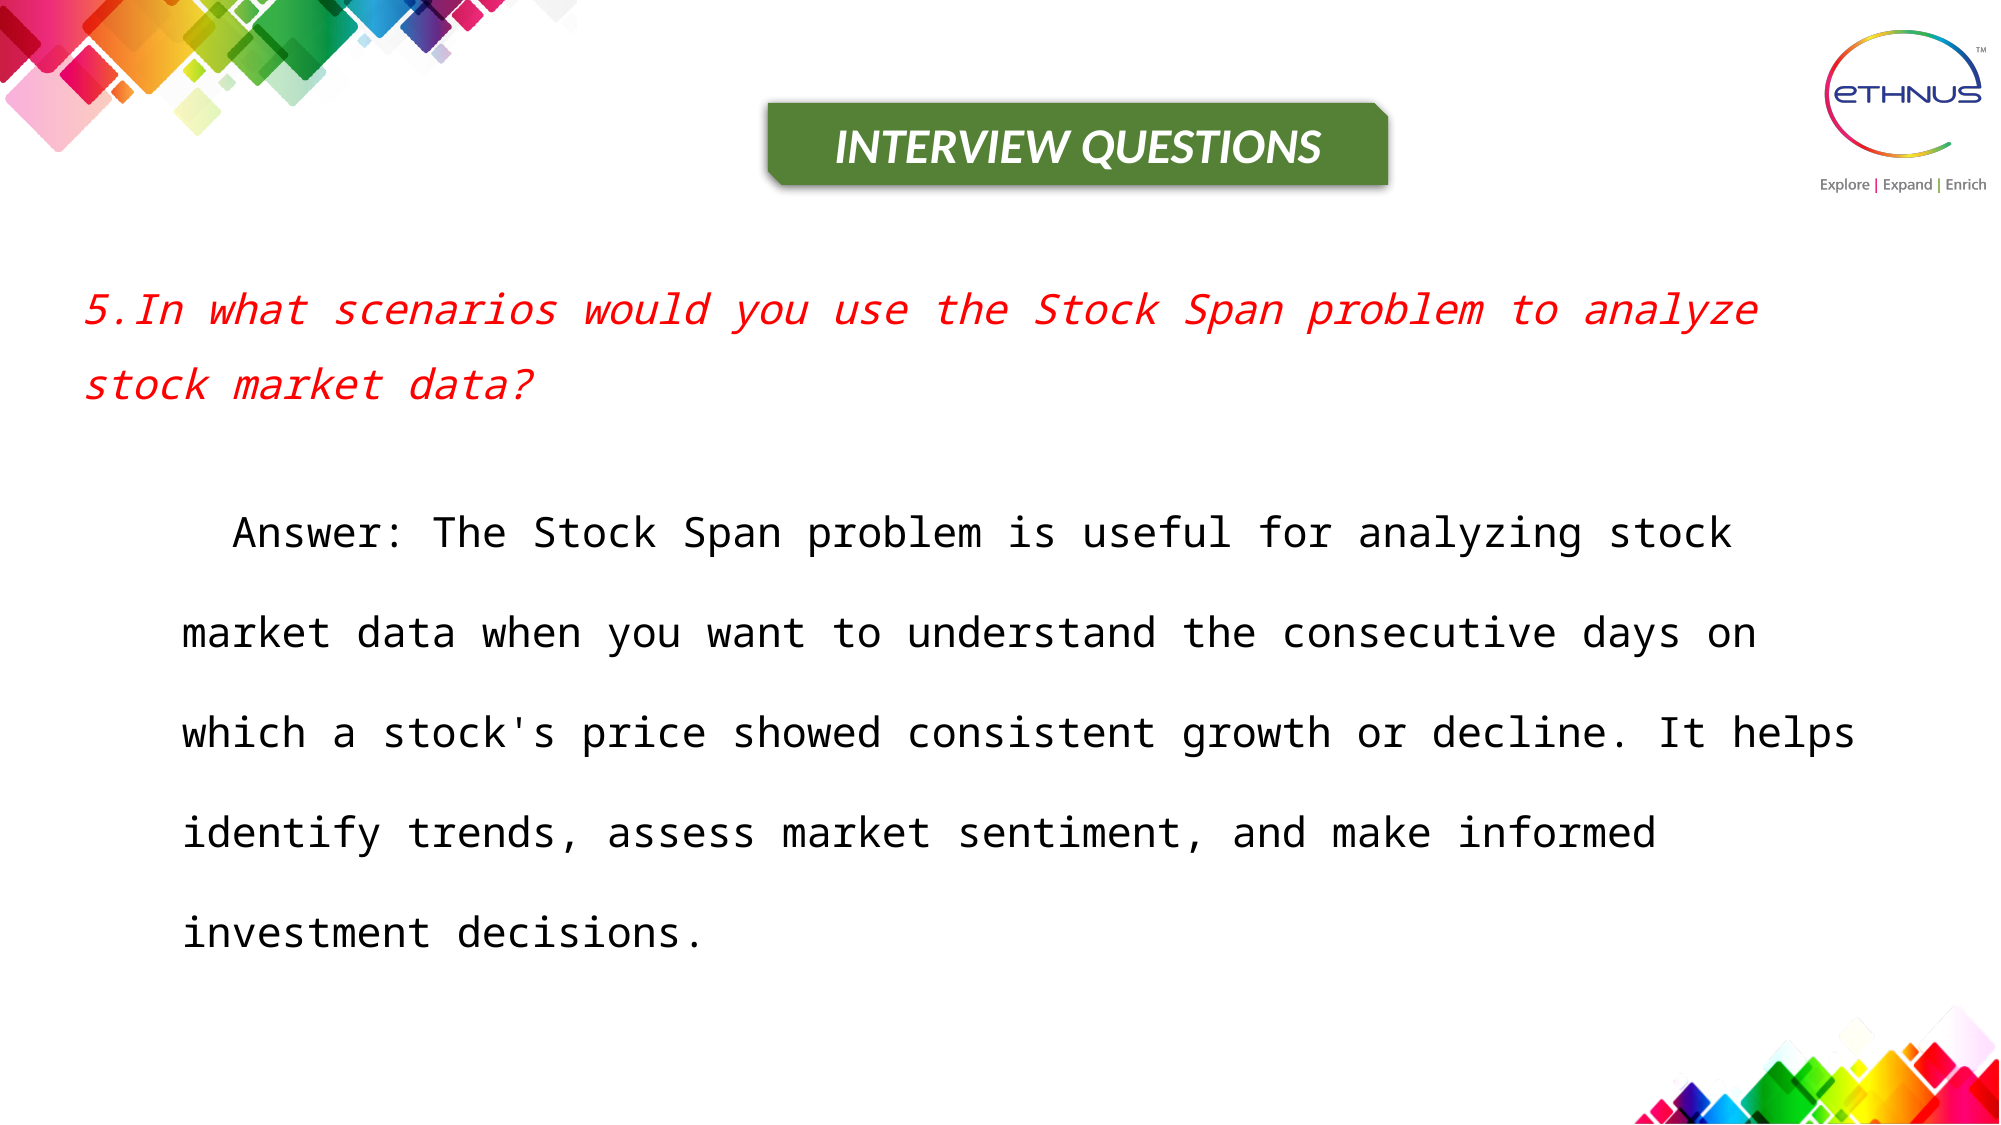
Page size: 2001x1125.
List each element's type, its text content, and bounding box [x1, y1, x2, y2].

text_box INTERVIEW QUESTIONS [767, 102, 1389, 185]
text_box Answer: The Stock Span problem is useful for analyzing stock market data when you want to understand the consecutive days on which a stock's price showed consistent growth or decline. It helps identify trends, assess market sentiment, and make informed investment decisions. [166, 448, 1904, 1064]
list 5.In what scenarios would you use the Stock Span problem to analyze stock market data? [66, 250, 1792, 351]
picture [0, 0, 578, 153]
picture [1582, 1005, 2000, 1125]
picture [1821, 30, 1987, 193]
